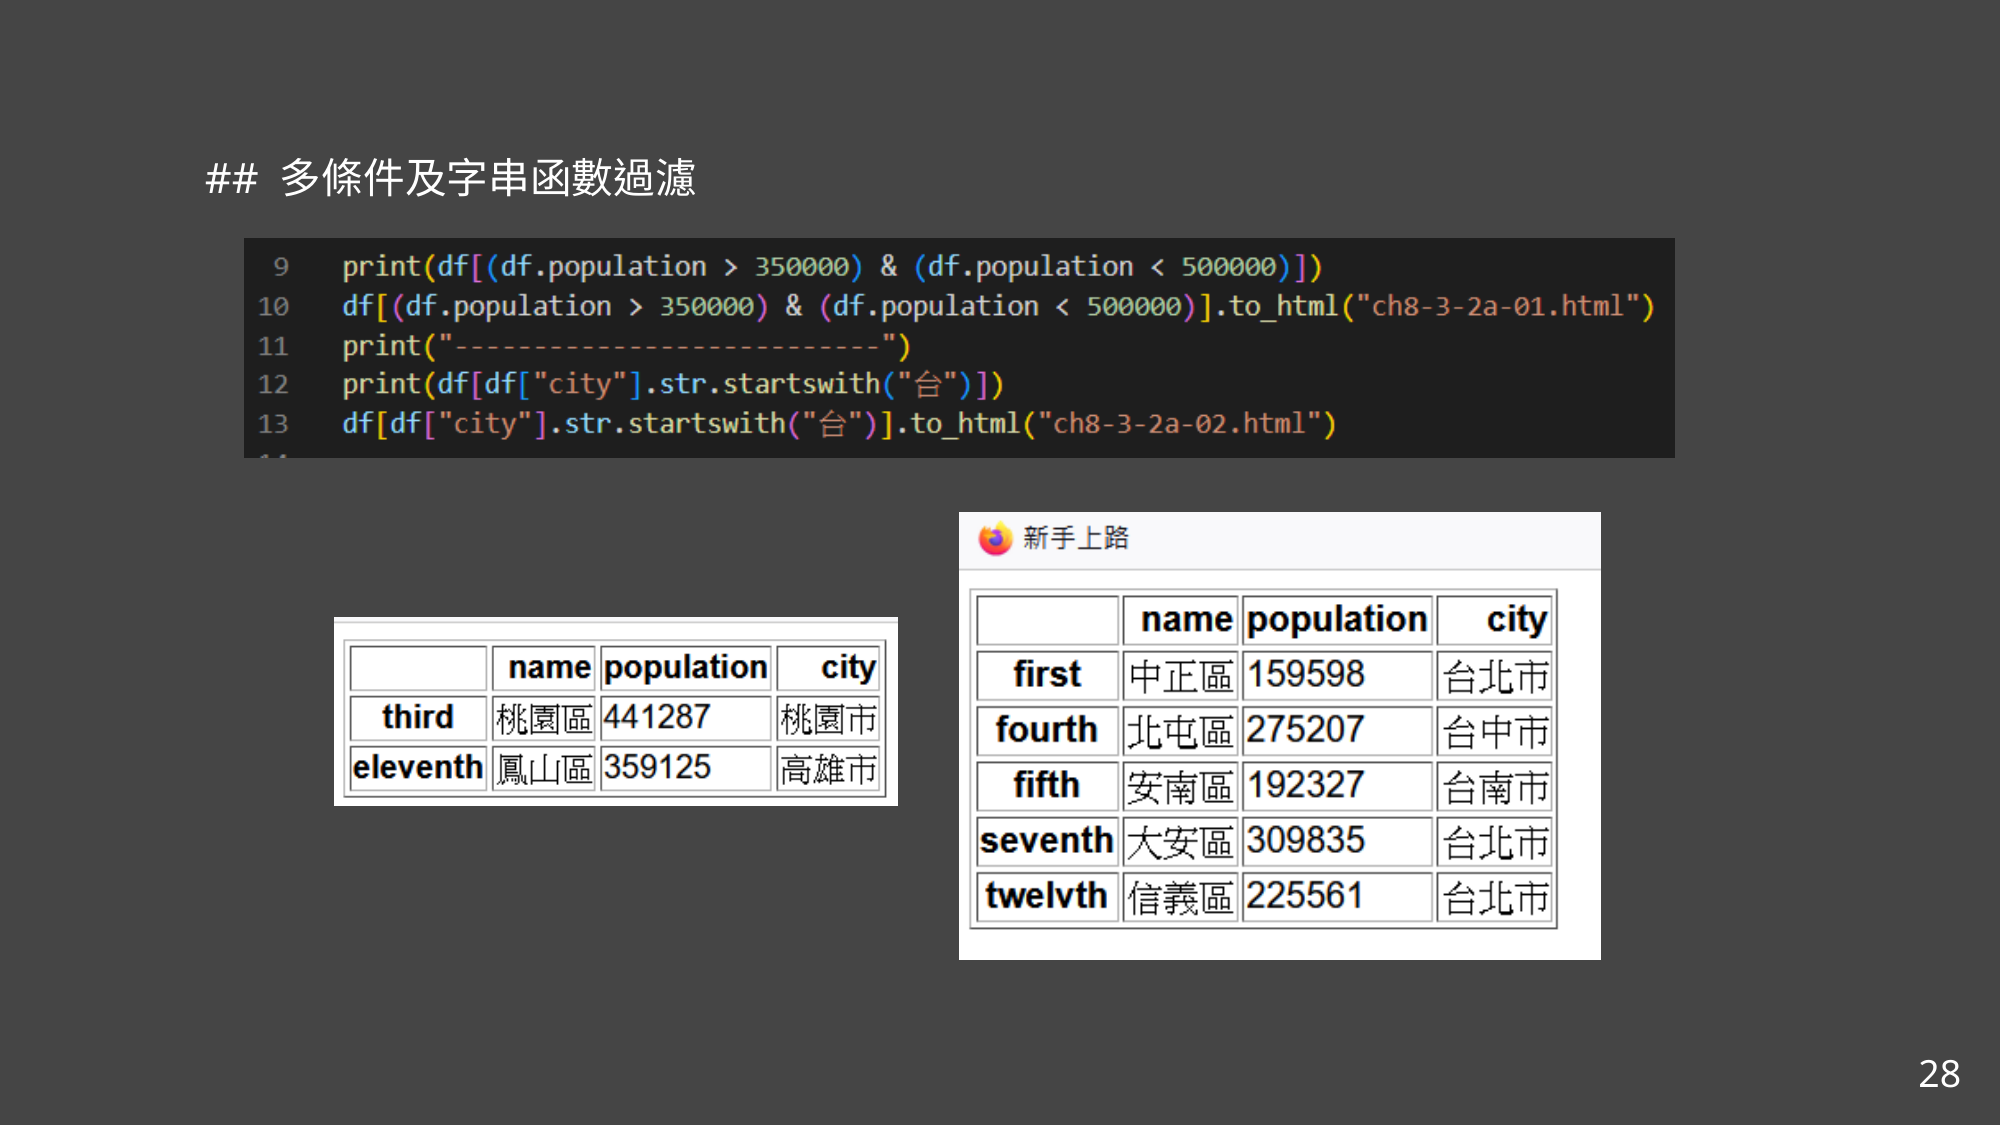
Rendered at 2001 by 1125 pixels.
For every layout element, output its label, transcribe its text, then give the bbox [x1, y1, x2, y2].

text_box ## 多條件及字串函數過濾 [190, 144, 1646, 210]
picture [334, 617, 898, 807]
picture [959, 512, 1601, 960]
picture [244, 238, 1676, 458]
